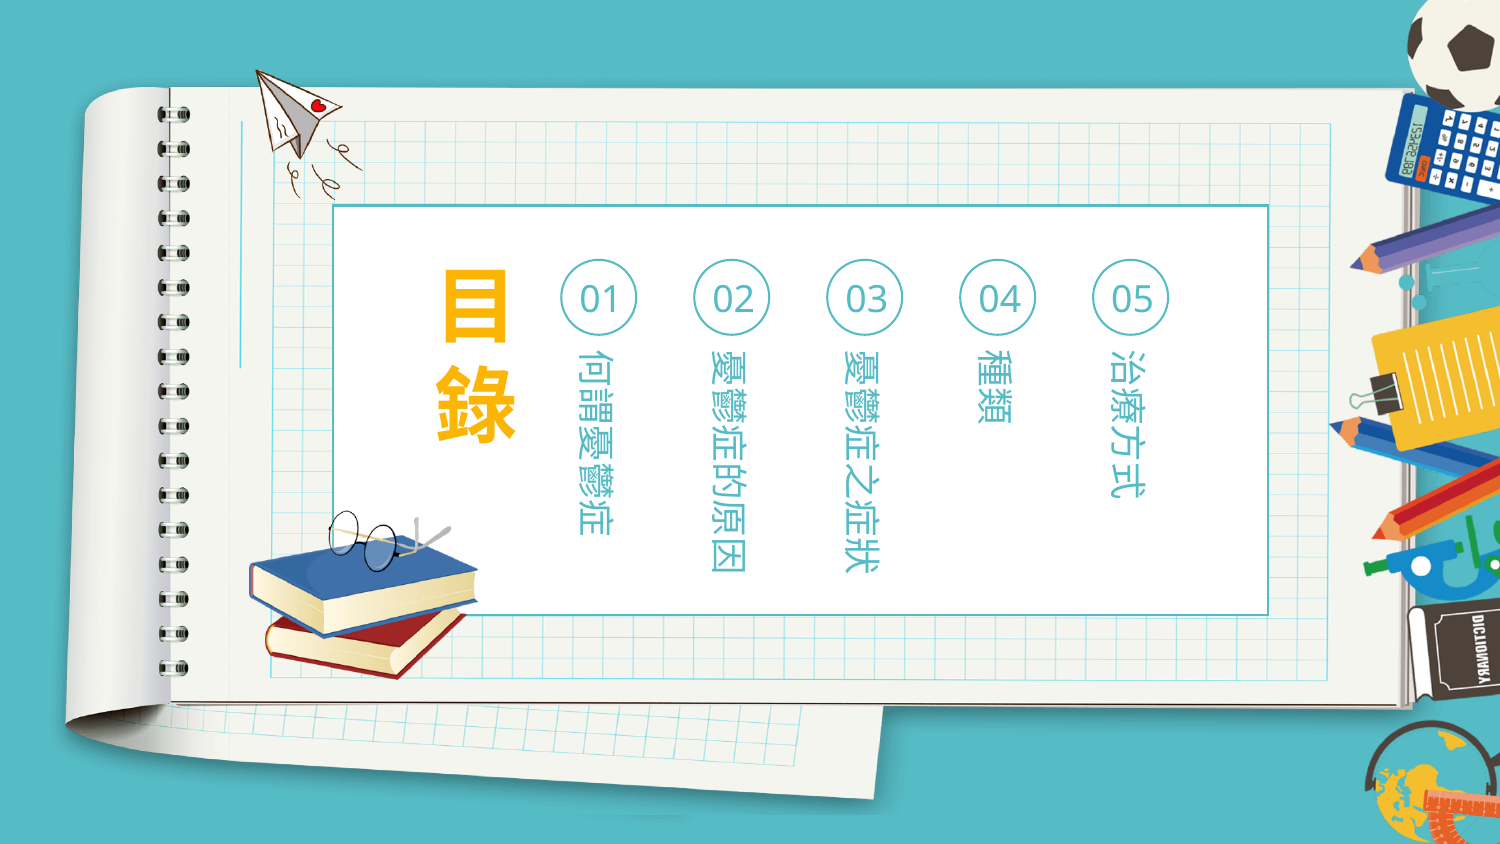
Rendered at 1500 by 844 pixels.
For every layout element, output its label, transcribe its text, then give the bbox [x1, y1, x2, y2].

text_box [1092, 259, 1169, 510]
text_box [959, 259, 1036, 435]
picture [41, 0, 1500, 844]
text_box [826, 259, 903, 585]
text_box 目錄 [427, 246, 528, 461]
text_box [560, 259, 637, 547]
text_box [693, 259, 770, 585]
